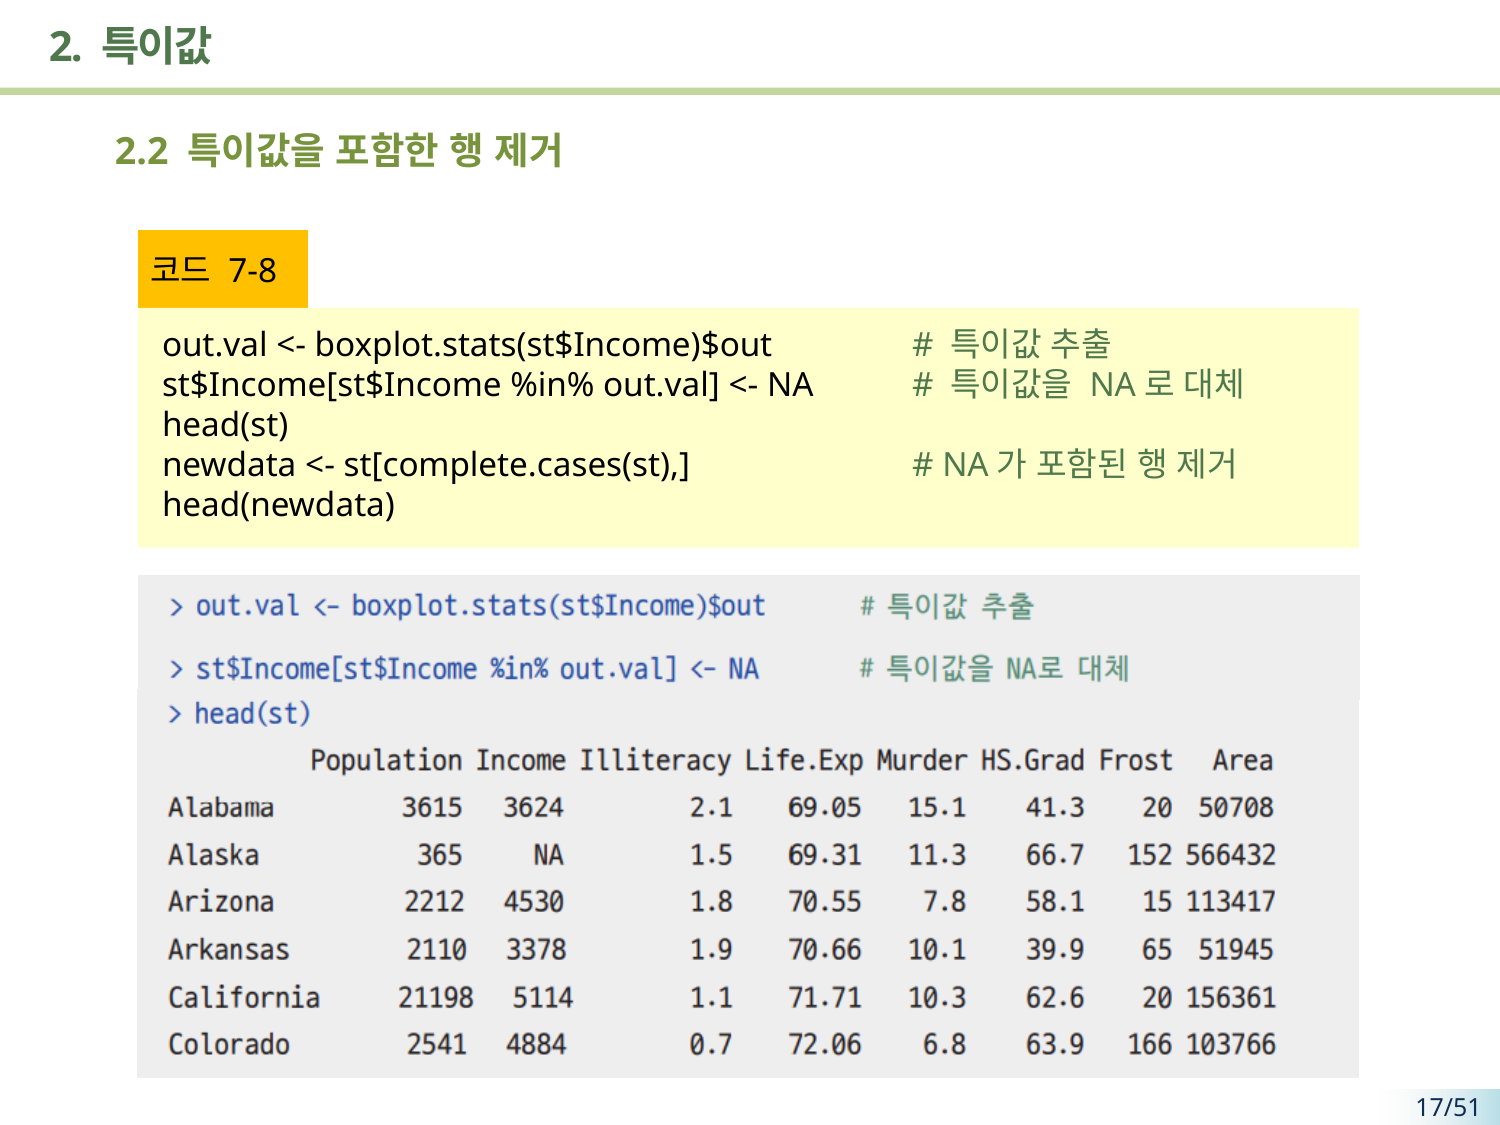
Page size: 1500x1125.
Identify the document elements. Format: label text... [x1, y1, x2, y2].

text_box [136, 306, 1361, 550]
text_box [136, 228, 310, 306]
list 2.2 특이값을 포함한 행 제거 [70, 119, 1474, 1050]
text_box 코드 7-8 [135, 241, 293, 296]
text_box out.val <- boxplot.stats(st$Income)$out # 특이값 추출 st$Income[st$Income %in% out.val] <- NA # 특이값을 NA로 대체 head(st) newdata <- st[complete.cases(st),] # NA가 포함된 행 제거 head(newdata) [147, 316, 1312, 531]
picture [137, 574, 1360, 1078]
title 2. 특이값 [34, 6, 1312, 84]
